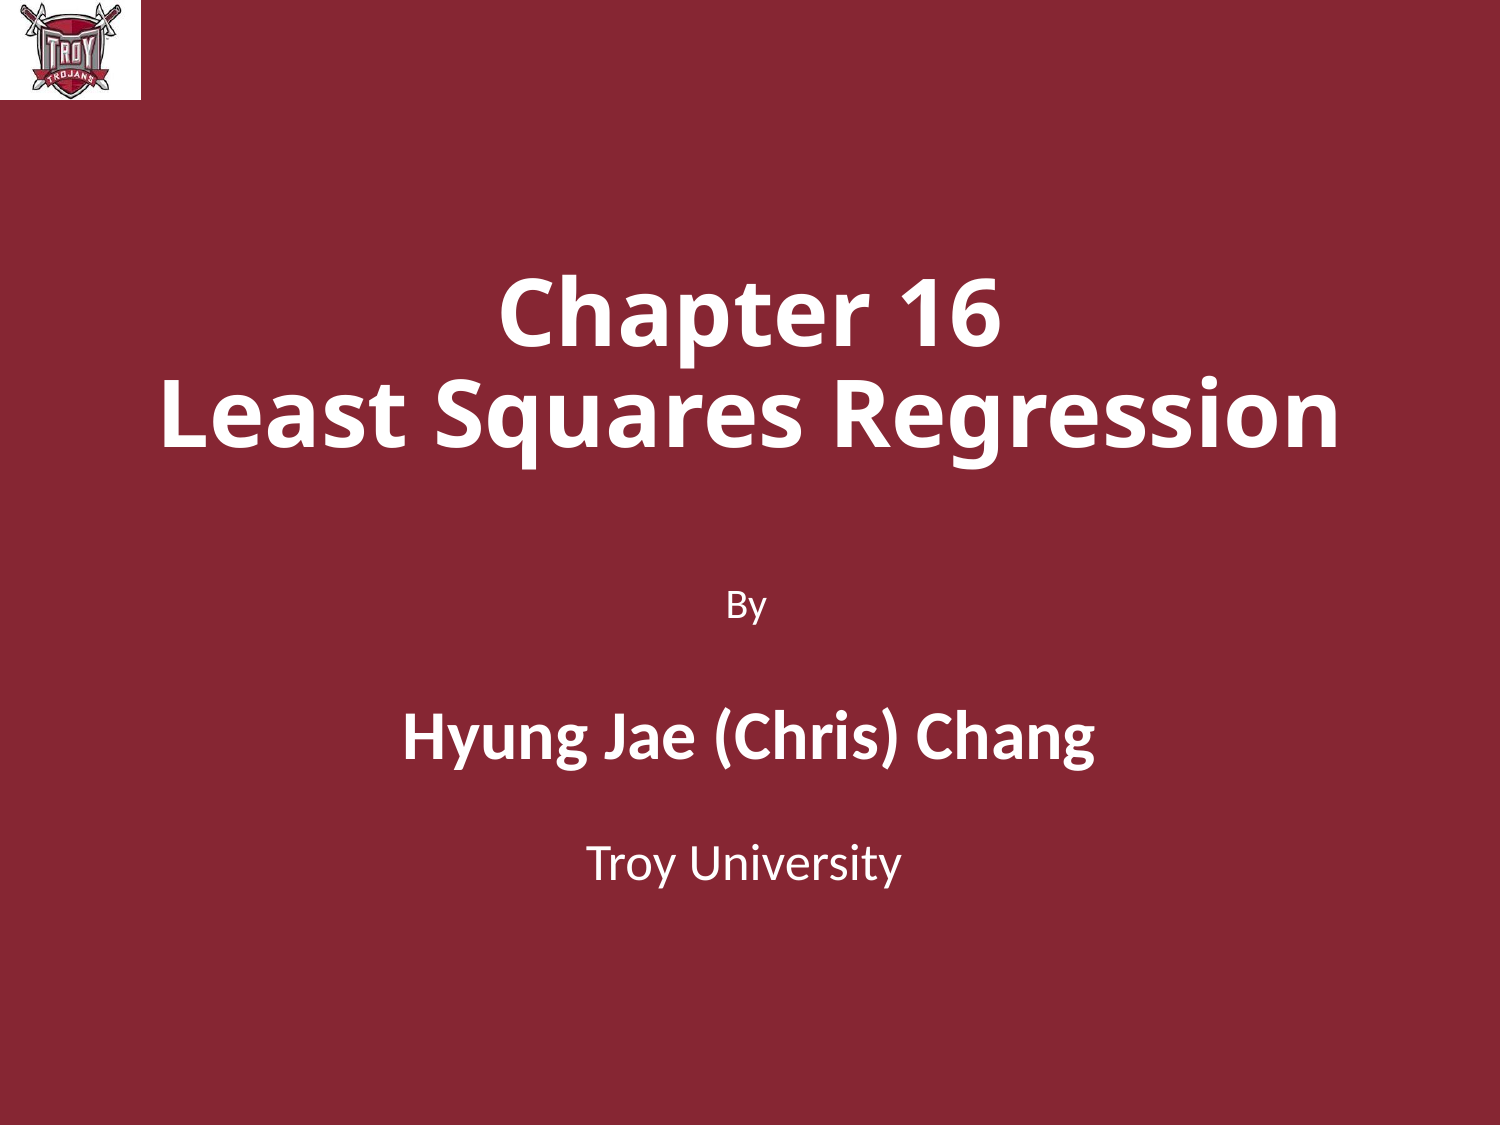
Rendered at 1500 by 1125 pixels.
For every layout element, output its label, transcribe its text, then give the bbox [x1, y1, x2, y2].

picture [0, 0, 141, 100]
title Chapter 16 Least Squares Regression [112, 233, 1388, 475]
subtitle By Hyung Jae (Chris) Chang Troy University [225, 575, 1275, 900]
